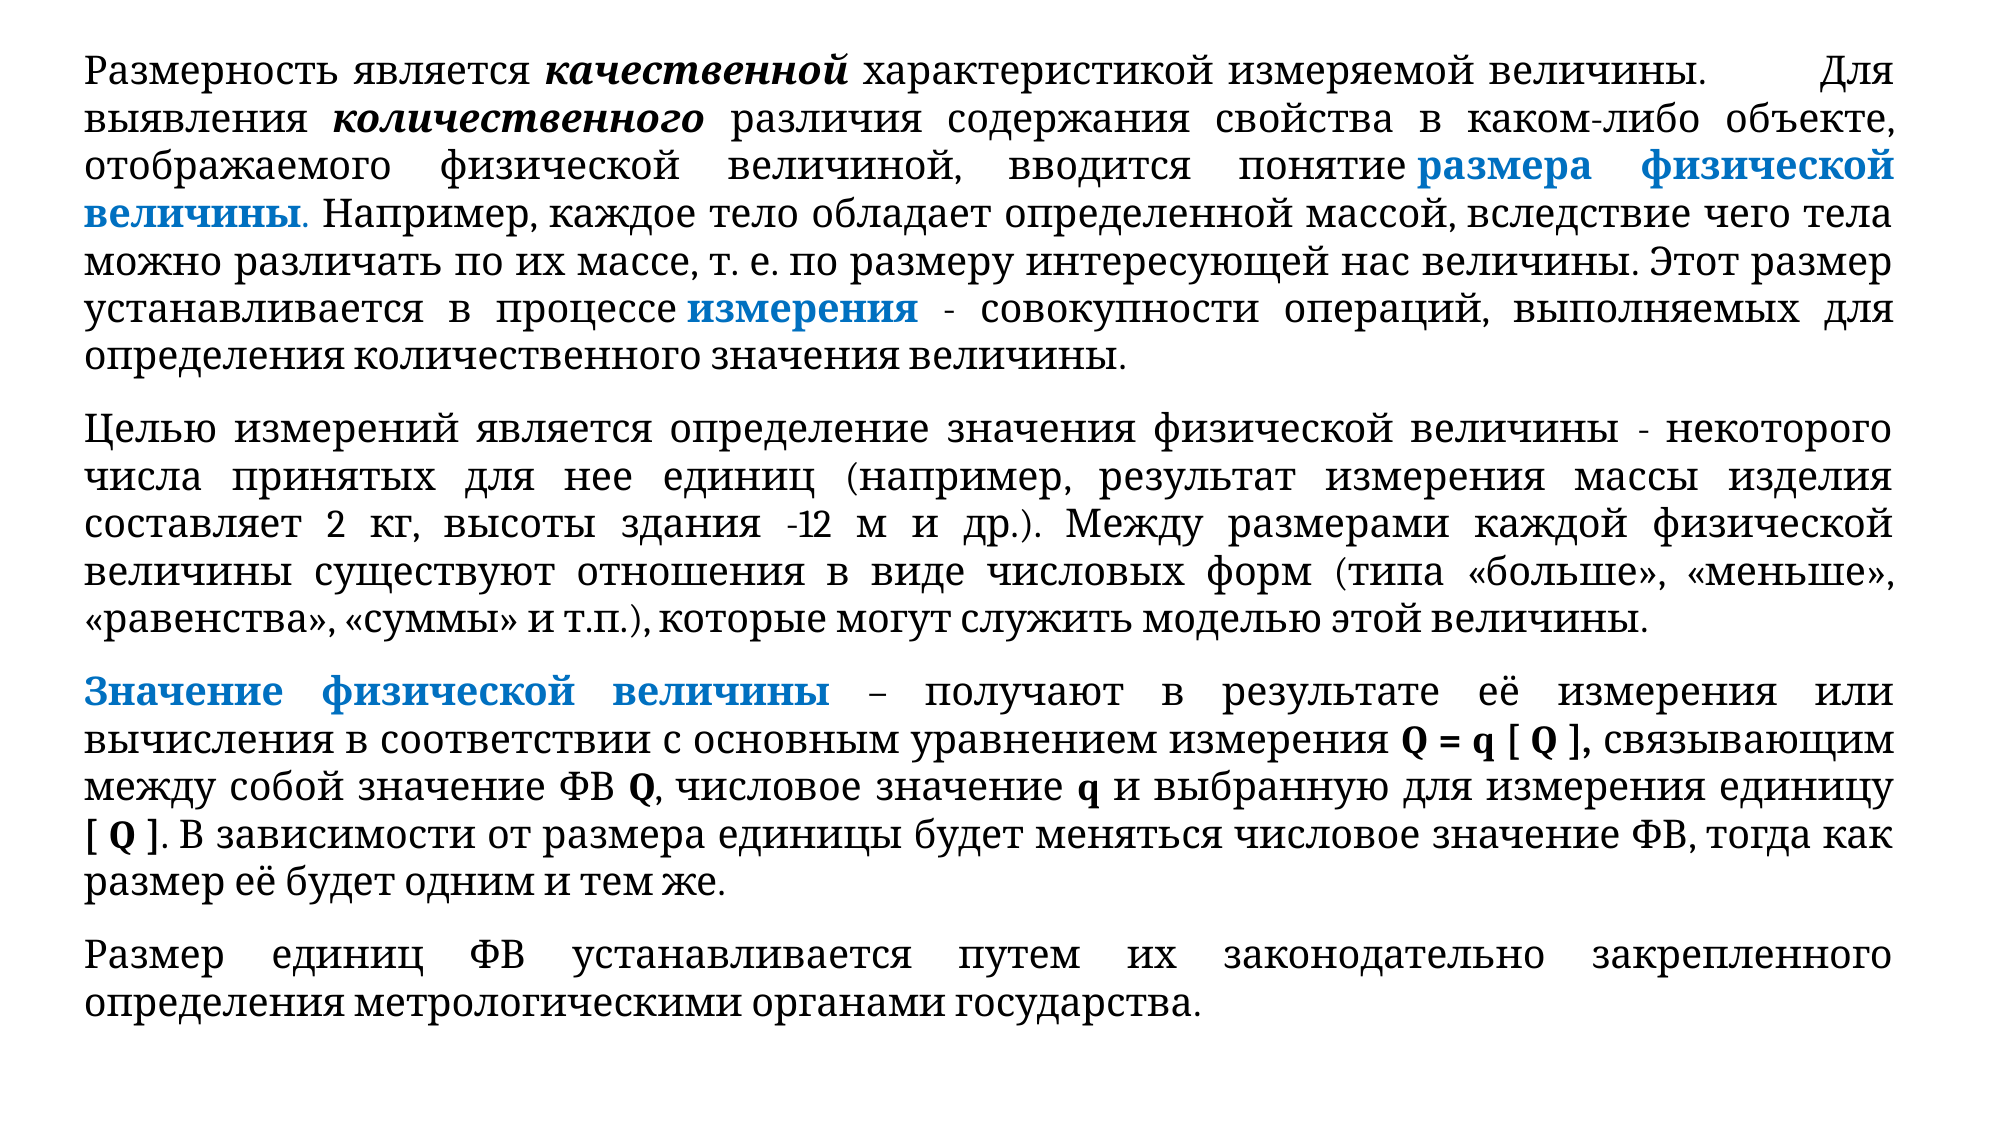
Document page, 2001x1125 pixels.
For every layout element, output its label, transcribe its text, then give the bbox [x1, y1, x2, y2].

list Размерность является качественной характеристикой измеряемой величины. Для выявления количественного различия содержания свойства в каком-либо объекте, отображаемого физической величиной, вводится понятие размера физической величины. Например, каждое тело обладает определенной массой, вследствие чего тела можно различать по их массе, т. е. по размеру интересующей нас величины. Этот размер устанавливается в процессе измерения - совокупности операций, выполняемых для определения количественного значения величины. Целью измерений является определение значения физической величины - некоторого числа принятых для нее единиц (например, результат измерения массы изделия составляет 2 кг, высоты здания -12 м и др.). Между размерами каждой физической величины существуют отношения в виде числовых форм (типа «больше», «меньше», «равенства», «суммы» и т.п.), которые могут служить моделью этой величины. Значение физической величины – получают в результате её измерения или вычисления в соответствии с основным уравнением измерения Q = q [ Q ], связывающим между собой значение ФВ Q, числовое значение q и выбранную для измерения единицу [ Q ]. В зависимости от размера единицы будет меняться числовое значение ФВ, тогда как размер её будет одним и тем же. Размер единиц ФВ устанавливается путем их законодательно закрепленного определения метрологическими органами государства. [69, 38, 1931, 1048]
